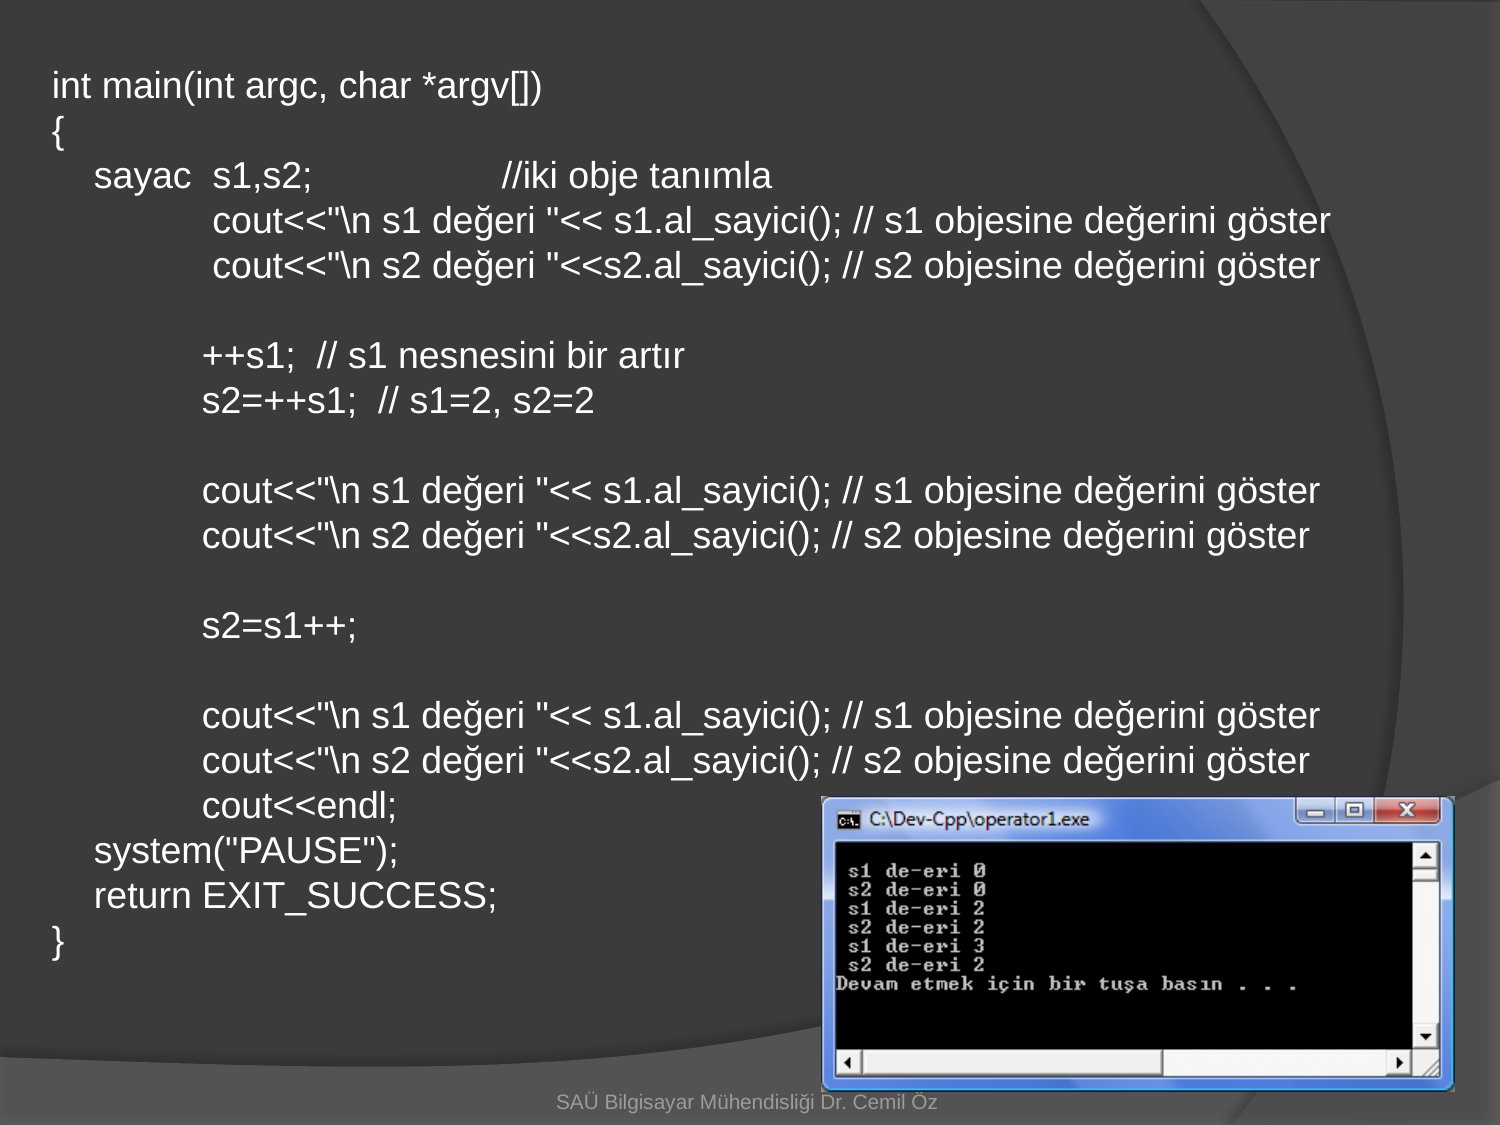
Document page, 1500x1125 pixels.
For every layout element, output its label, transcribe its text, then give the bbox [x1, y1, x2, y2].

text_box int main(int argc, char *argv[]) { sayac s1,s2; //iki obje tanımla cout<<"\n s1 değeri "<< s1.al_sayici(); // s1 objesine değerini göster cout<<"\n s2 değeri "<<s2.al_sayici(); // s2 objesine değerini göster ++s1; // s1 nesnesini bir artır s2=++s1; // s1=2, s2=2 cout<<"\n s1 değeri "<< s1.al_sayici(); // s1 objesine değerini göster cout<<"\n s2 değeri "<<s2.al_sayici(); // s2 objesine değerini göster s2=s1++; cout<<"\n s1 değeri "<< s1.al_sayici(); // s1 objesine değerini göster cout<<"\n s2 değeri "<<s2.al_sayici(); // s2 objesine değerini göster cout<<endl; system("PAUSE"); return EXIT_SUCCESS; } [37, 53, 1457, 969]
picture [821, 795, 1455, 1092]
footer SAÜ Bilgisayar Mühendisliği Dr. Cemil Öz [512, 1053, 988, 1114]
